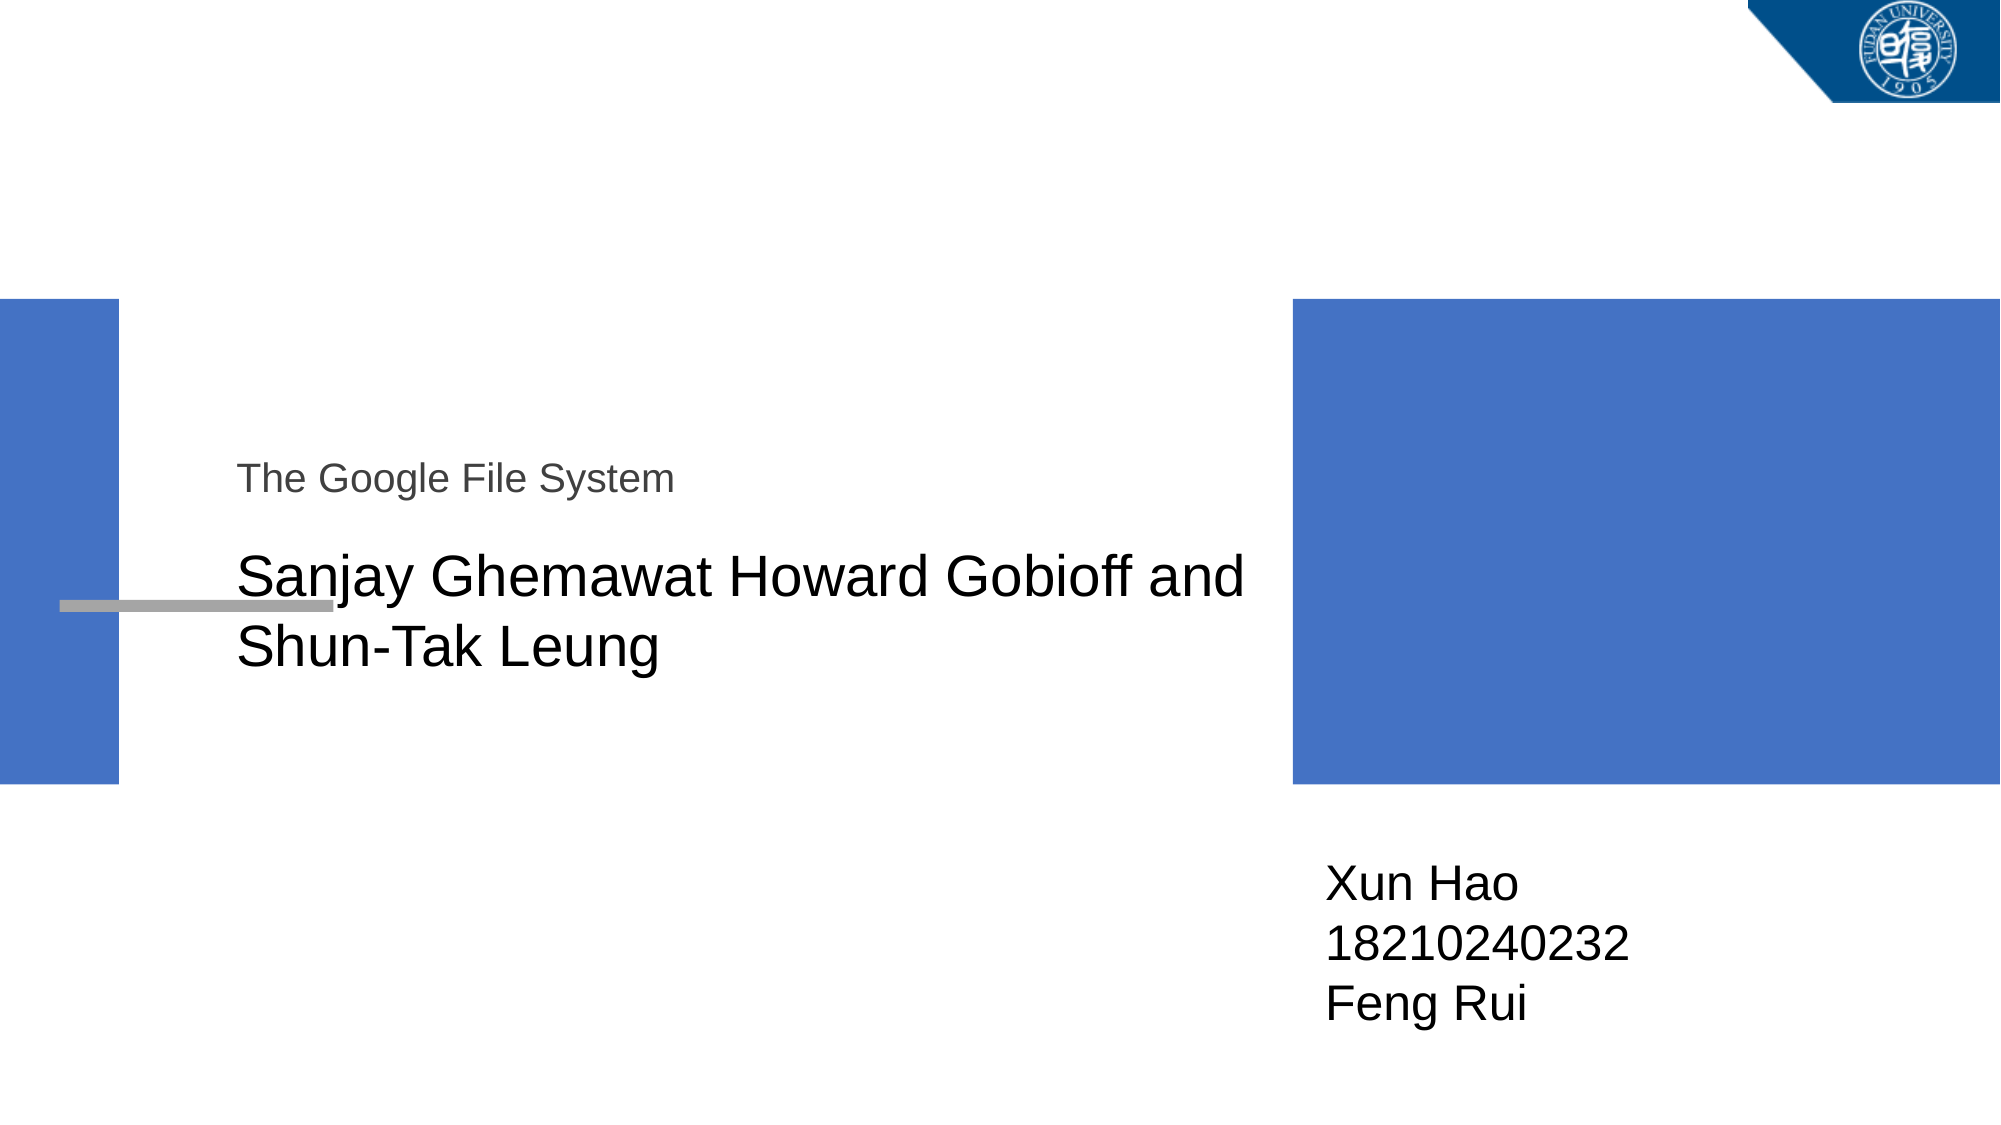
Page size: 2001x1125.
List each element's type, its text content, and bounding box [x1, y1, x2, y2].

title The Google File System [221, 251, 1336, 530]
text_box Xun Hao 18210240232 Feng Rui [1310, 843, 1860, 1039]
picture [1748, 0, 2000, 104]
text_box Sanjay Ghemawat Howard Gobioff and Shun-Tak Leung [221, 530, 1391, 756]
